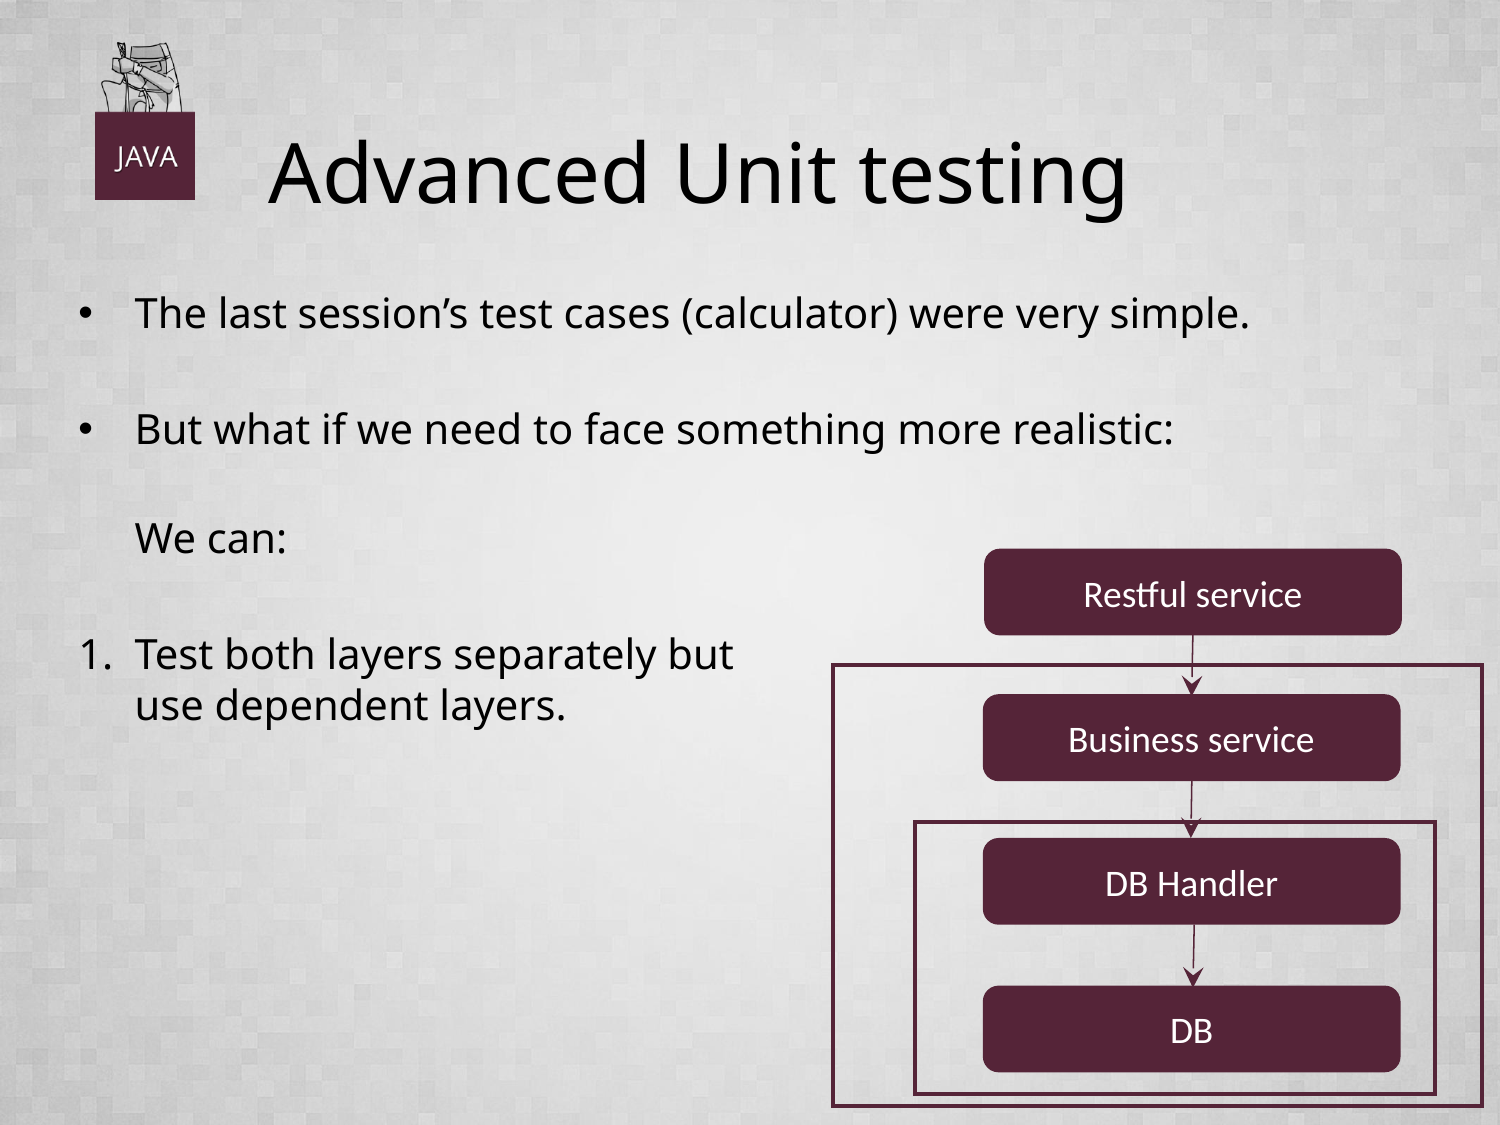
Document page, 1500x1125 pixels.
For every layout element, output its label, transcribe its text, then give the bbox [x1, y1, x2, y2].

text_box [832, 664, 1483, 1106]
picture [0, 0, 1500, 1125]
text_box [915, 822, 1436, 1094]
text_box Restful service [986, 550, 1400, 634]
title Advanced Unit testing [253, 75, 1500, 265]
text_box The last session’s test cases (calculator) were very simple. But what if we need to face something more realistic: We can: Test both layers separately but use dependent layers. [63, 279, 1398, 705]
